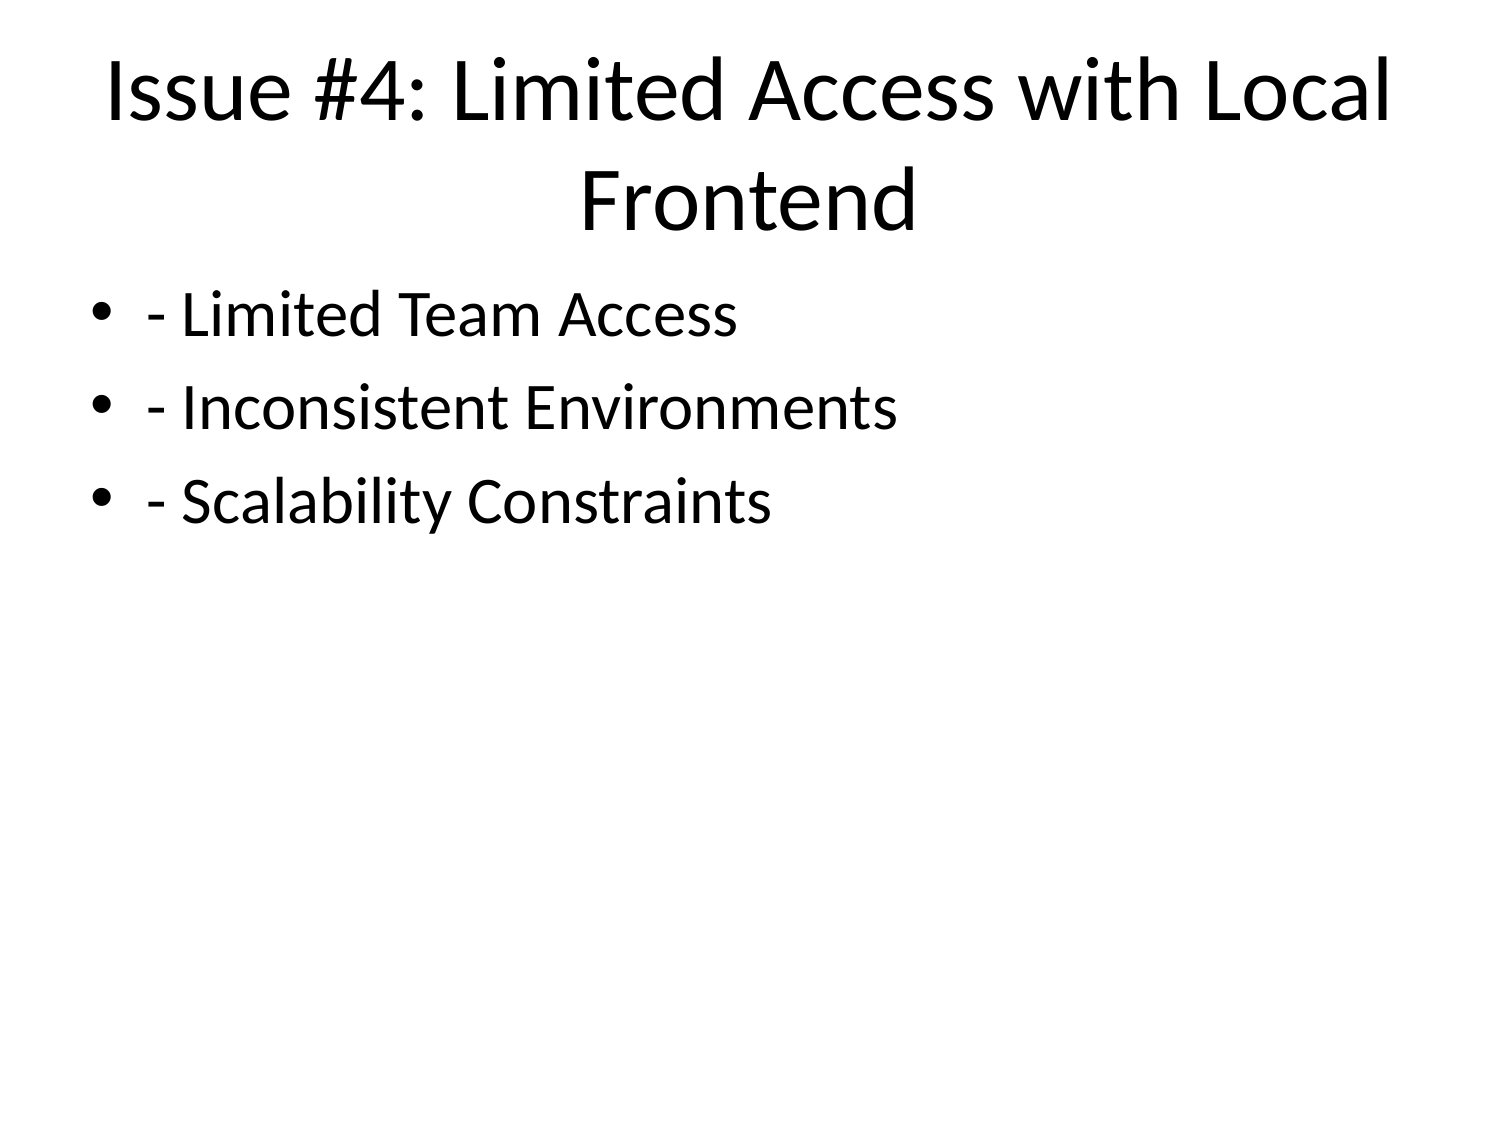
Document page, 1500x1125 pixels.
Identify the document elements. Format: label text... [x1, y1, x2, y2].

list - Limited Team Access - Inconsistent Environments - Scalability Constraints [75, 262, 1425, 1005]
title Issue #4: Limited Access with Local Frontend [75, 45, 1425, 233]
